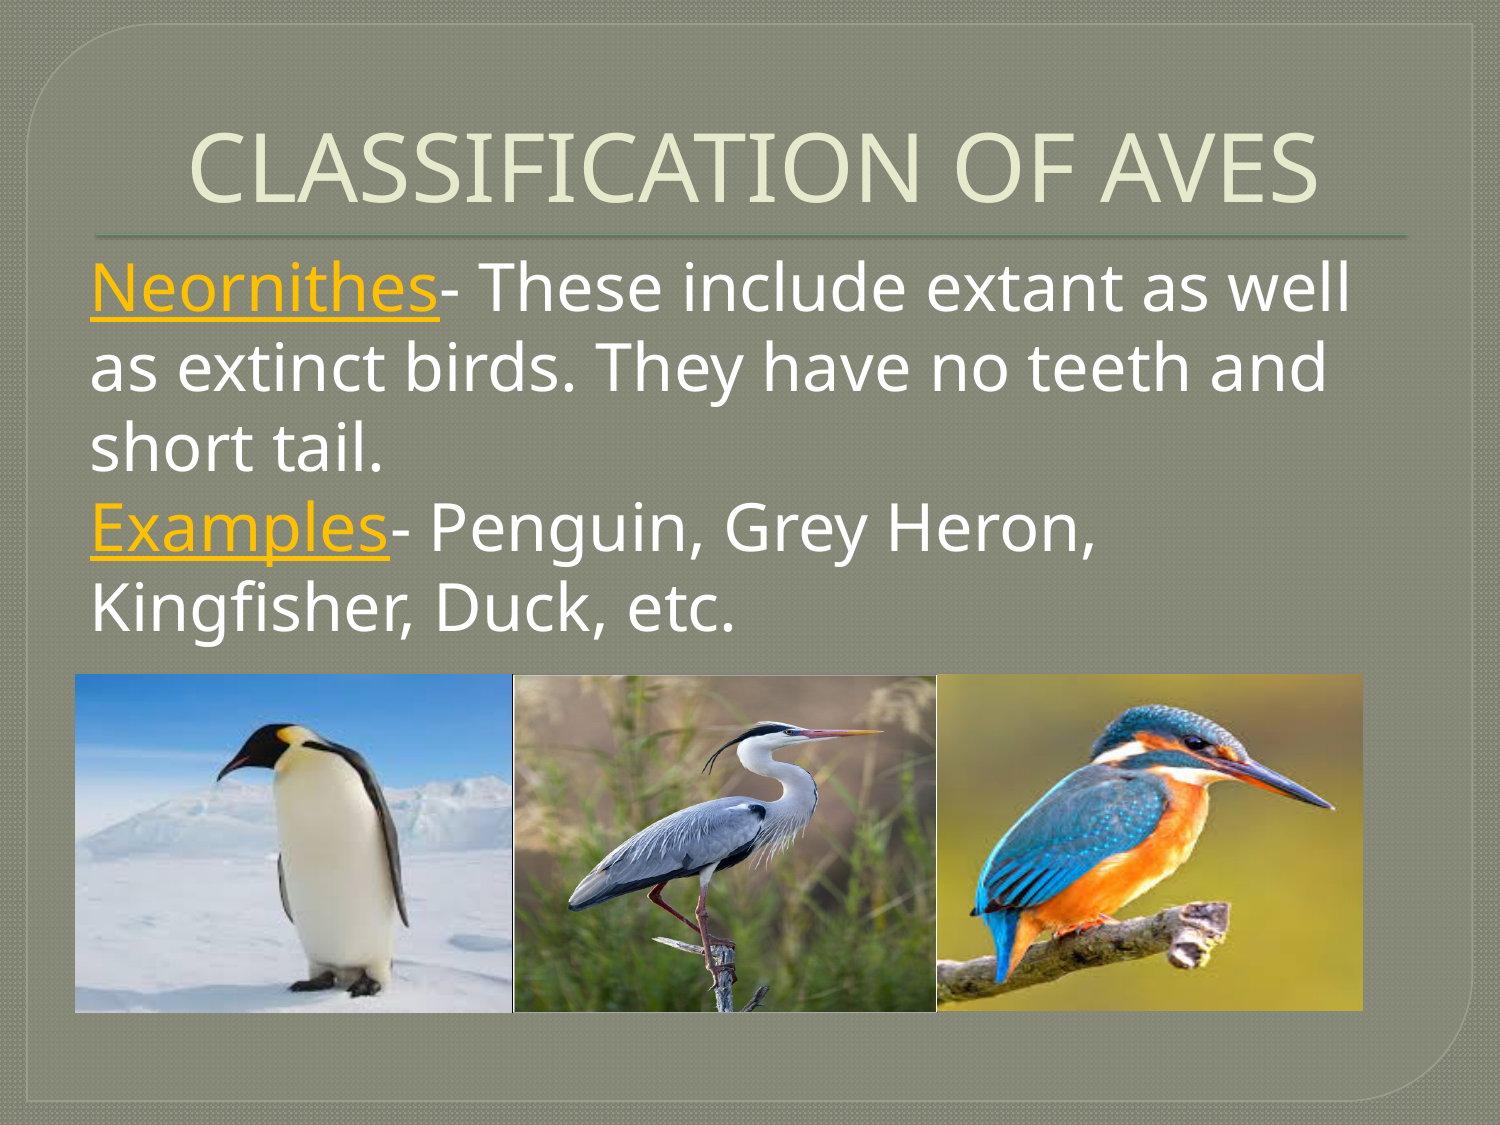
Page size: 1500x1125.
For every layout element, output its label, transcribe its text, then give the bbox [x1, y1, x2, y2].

picture [74, 674, 1363, 1013]
list Neornithes- These include extant as well as extinct birds. They have no teeth and short tail. Examples- Penguin, Grey Heron, Kingfisher, Duck, etc. [75, 237, 1425, 1100]
title CLASSIFICATION OF AVES [75, 41, 1425, 230]
